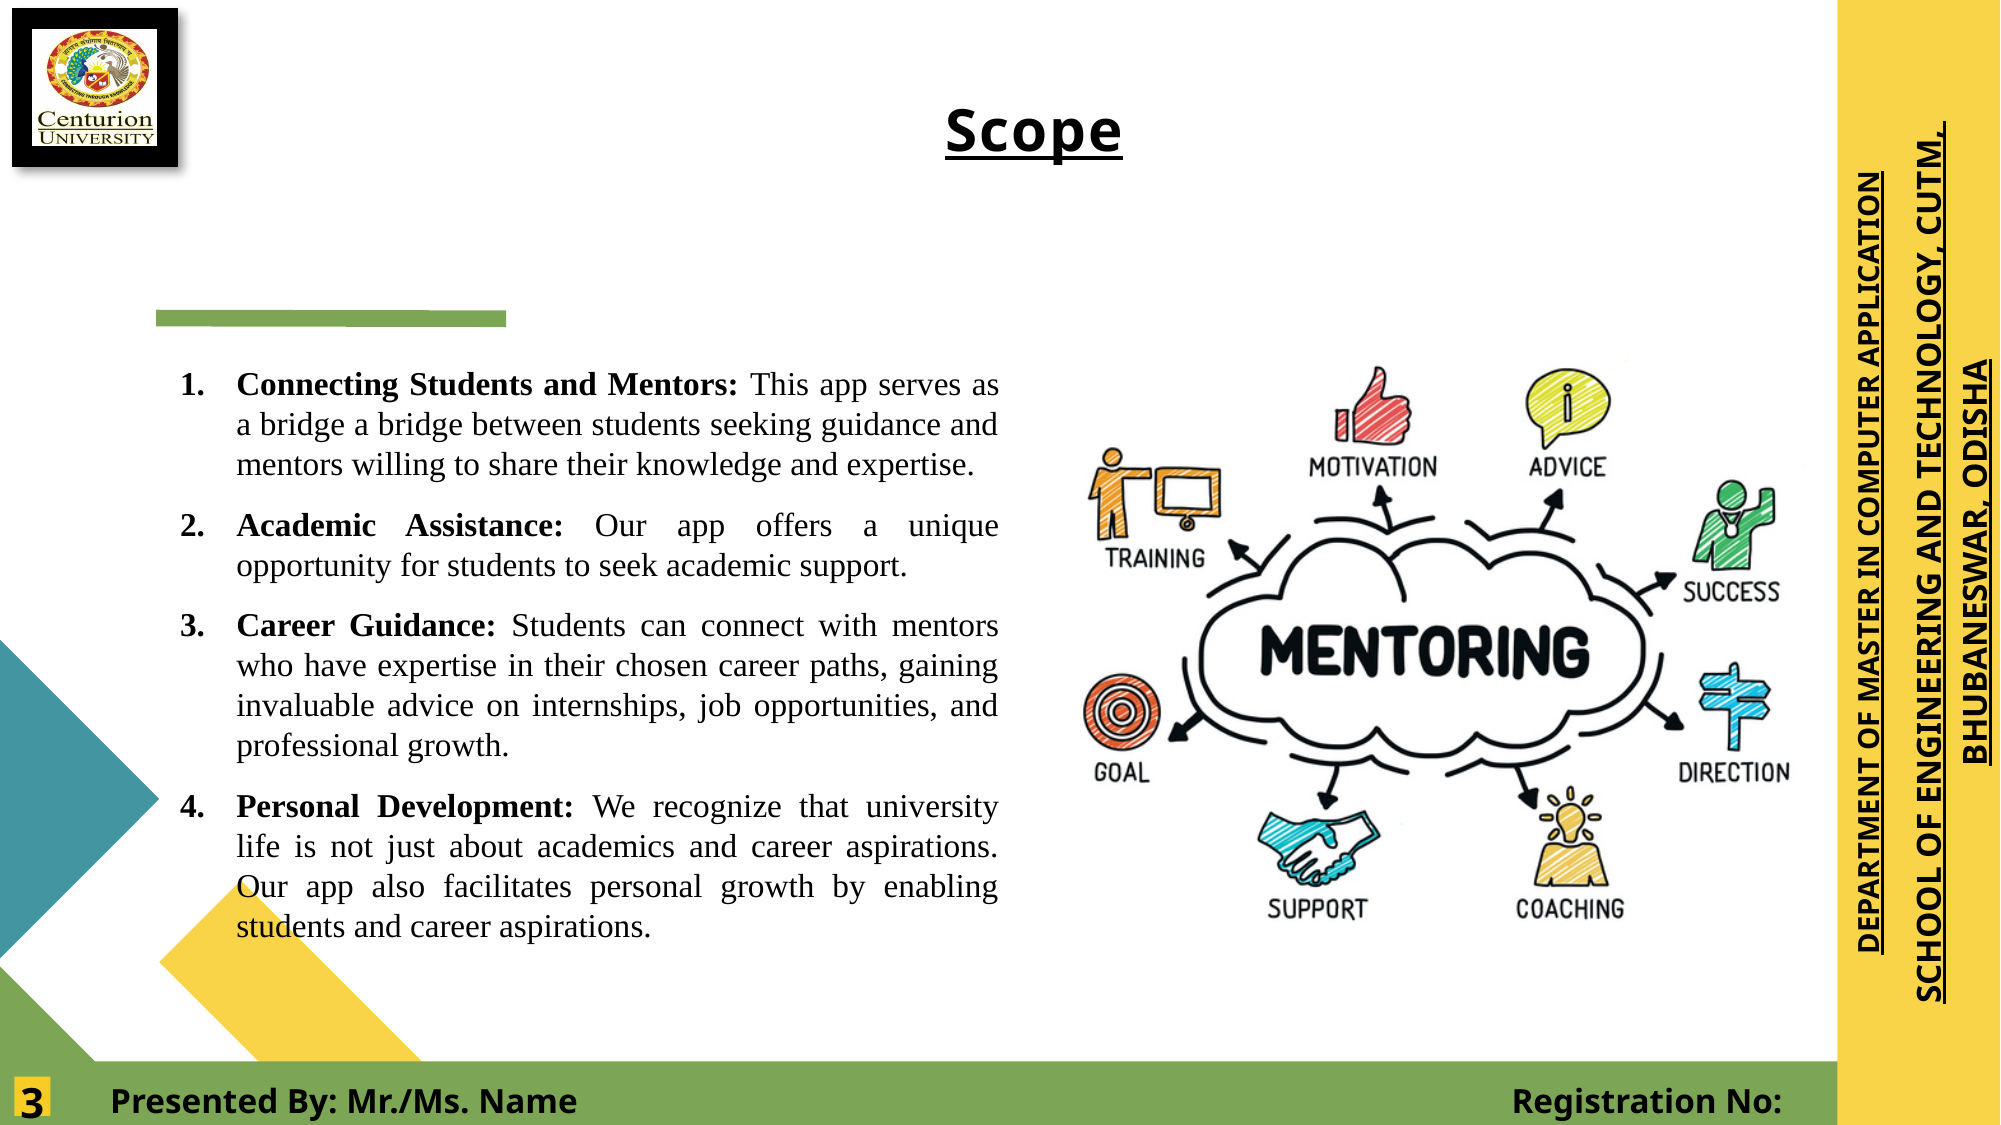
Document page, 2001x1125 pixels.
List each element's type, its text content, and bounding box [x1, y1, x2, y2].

picture [32, 28, 158, 146]
slide_number 3 [14, 1076, 51, 1116]
text_box DEPARTMENT OF MASTER IN COMPUTER APPLICATION SCHOOL OF ENGINEERING AND TECHNOLOGY, CUTM, BHUBANESWAR, ODISHA [1837, 0, 2000, 1125]
picture [1012, 311, 1872, 970]
title Scope [320, 63, 1748, 164]
list Connecting Students and Mentors: This app serves as a bridge a bridge between students seeking guidance and mentors willing to share their knowledge and expertise. Academic Assistance: Our app offers a unique opportunity for students to seek academic support. Career Guidance: Students can connect with mentors who have expertise in their chosen career paths, gaining invaluable advice on internships, job opportunities, and professional growth. Personal Development: We recognize that university life is not just about academics and career aspirations. Our app also facilitates personal growth by enabling students and career aspirations. [179, 362, 1000, 821]
text_box Presented By: Mr./Ms. Name Registration No: [94, 1061, 1837, 1125]
